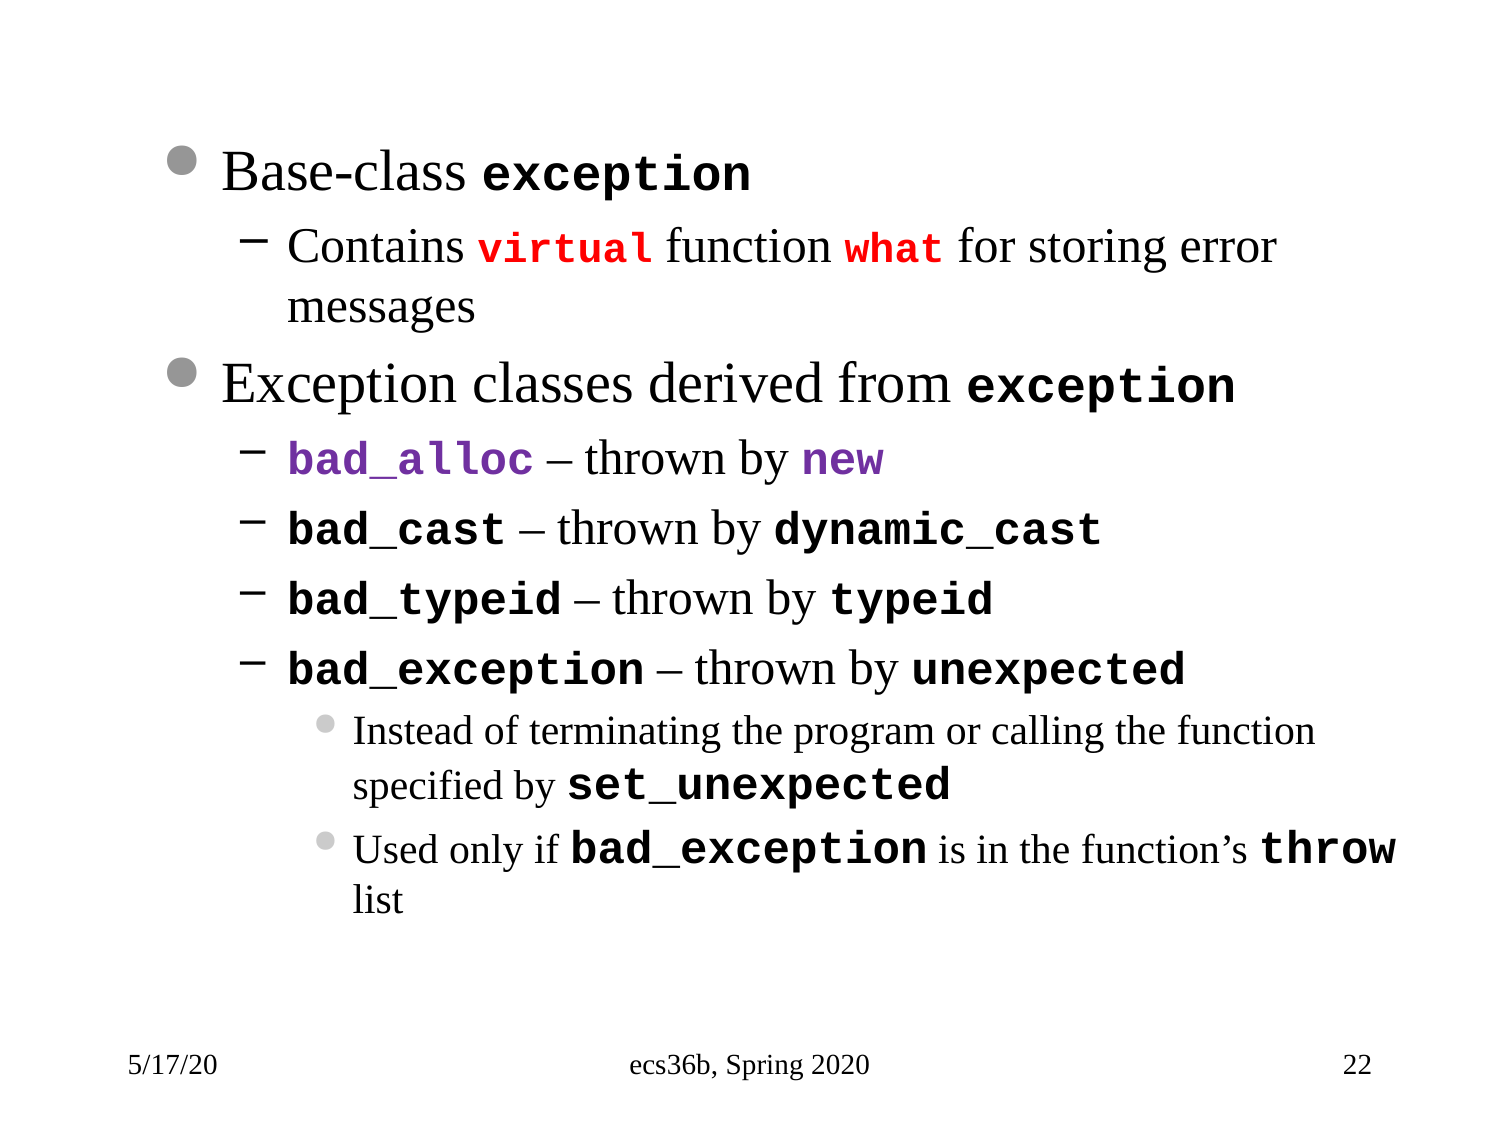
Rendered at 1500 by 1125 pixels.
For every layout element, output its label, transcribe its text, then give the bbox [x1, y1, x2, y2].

slide_number 22 [1074, 1024, 1388, 1101]
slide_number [112, 1024, 426, 1101]
text_box Base-class exception Contains virtual function what for storing error messages Exception classes derived from exception bad_alloc – thrown by new bad_cast – thrown by dynamic_cast bad_typeid – thrown by typeid bad_exception – thrown by unexpected Instead of terminating the program or calling the function specified by set_unexpected Used only if bad_exception is in the function’s throw list [150, 124, 1463, 955]
footer ecs36b, Spring 2020 [512, 1024, 988, 1101]
